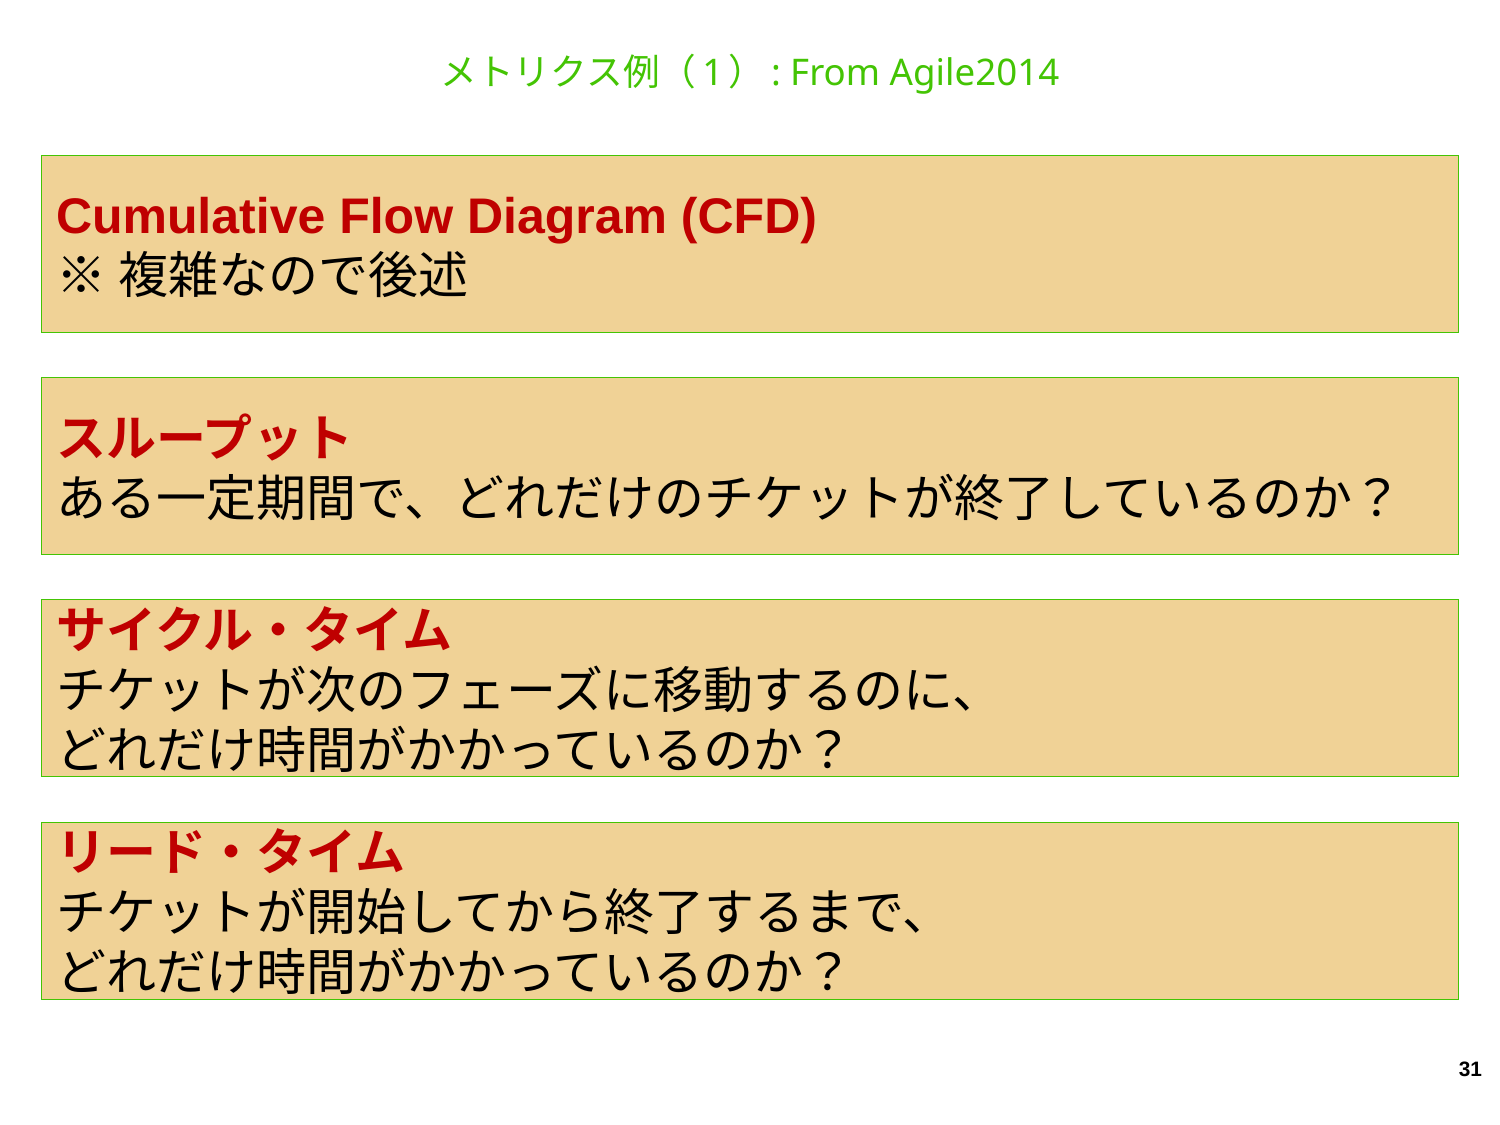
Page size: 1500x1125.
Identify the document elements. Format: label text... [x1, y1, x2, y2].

text_box Cumulative Flow Diagram (CFD) ※複雑なので後述 [41, 155, 1459, 333]
text_box サイクル・タイム チケットが次のフェーズに移動するのに、 どれだけ時間がかかっているのか？ [41, 599, 1459, 777]
title メトリクス例（1）: From Agile2014 [59, 41, 1441, 101]
text_box リード・タイム チケットが開始してから終了するまで、 どれだけ時間がかかっているのか？ [41, 822, 1459, 1000]
text_box スループット ある一定期間で、どれだけのチケットが終了しているのか？ [41, 377, 1459, 555]
